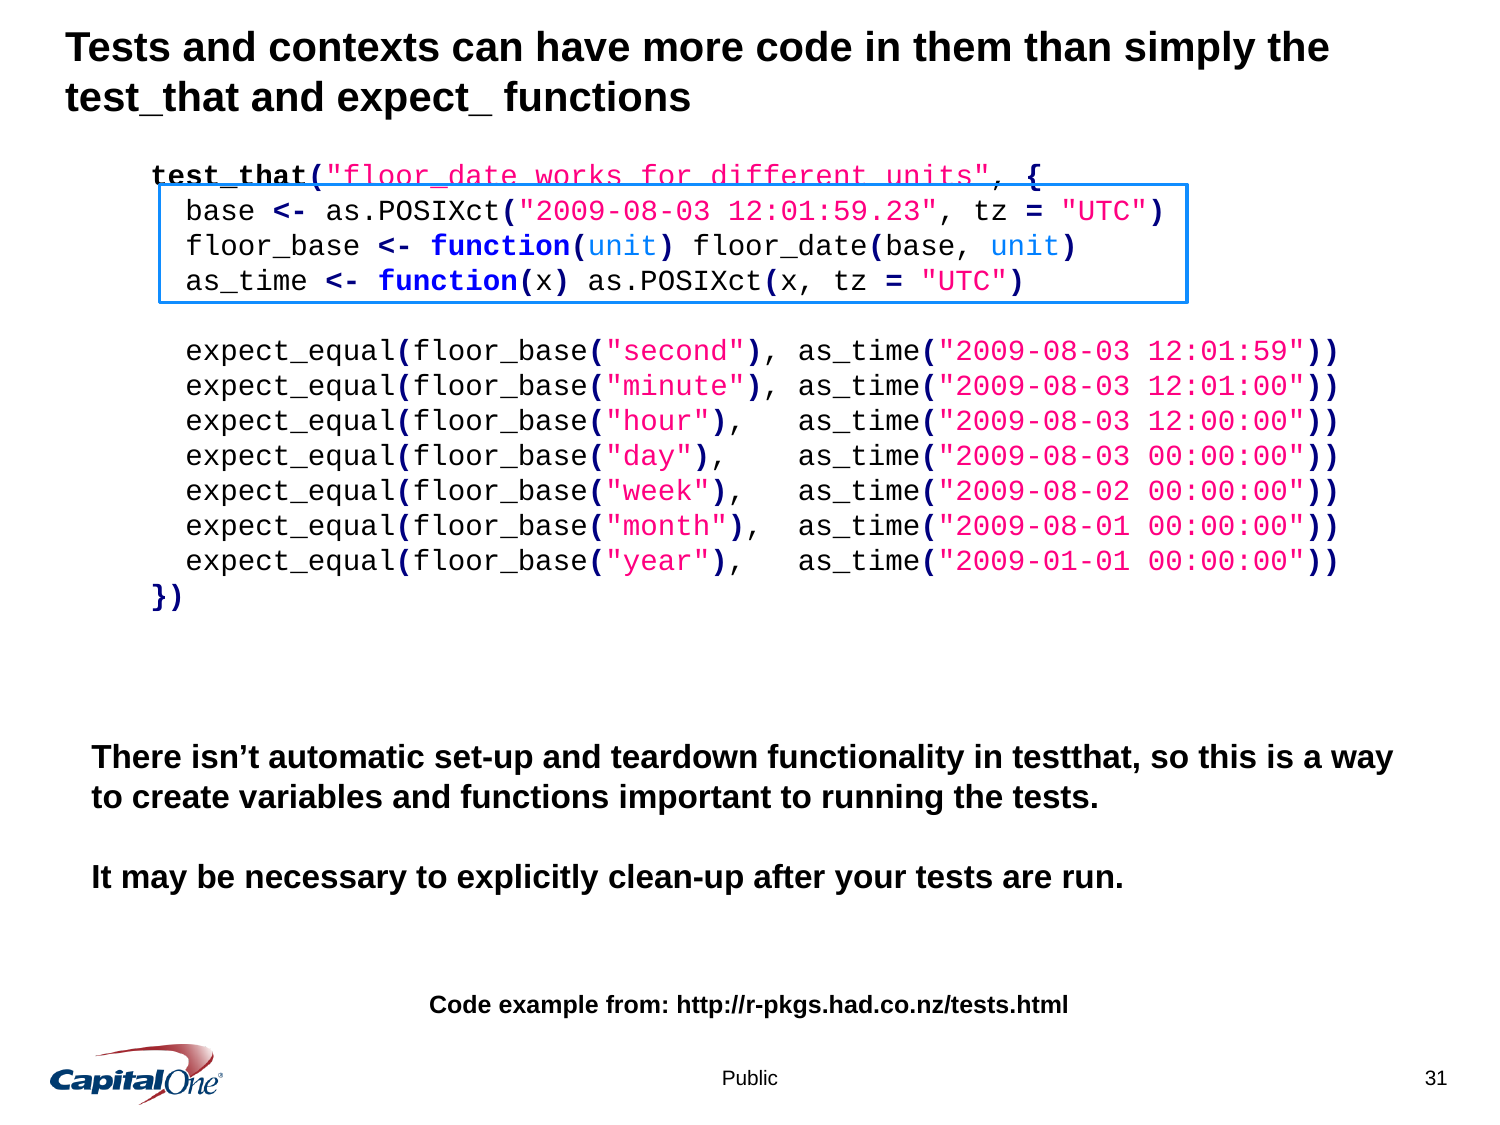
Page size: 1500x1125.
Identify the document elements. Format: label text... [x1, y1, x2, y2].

text_box Code example from: http://r-pkgs.had.co.nz/tests.html [414, 981, 1086, 1026]
text_box test_that("floor_date works for different units", { base <- as.POSIXct("2009-08-03 12:01:59.23", tz = "UTC") floor_base <- function(unit) floor_date(base, unit) as_time <- function(x) as.POSIXct(x, tz = "UTC") expect_equal(floor_base("second"), as_time("2009-08-03 12:01:59")) expect_equal(floor_base("minute"), as_time("2009-08-03 12:01:00")) expect_equal(floor_base("hour"), as_time("2009-08-03 12:00:00")) expect_equal(floor_base("day"), as_time("2009-08-03 00:00:00")) expect_equal(floor_base("week"), as_time("2009-08-02 00:00:00")) expect_equal(floor_base("month"), as_time("2009-08-01 00:00:00")) expect_equal(floor_base("year"), as_time("2009-01-01 00:00:00")) }) [135, 148, 1365, 619]
text_box There isn’t automatic set-up and teardown functionality in testthat, so this is a way to create variables and functions important to running the tests. It may be necessary to explicitly clean-up after your tests are run. [76, 727, 1424, 903]
picture [50, 1044, 223, 1105]
title Tests and contexts can have more code in them than simply the test_that and expect_ functions [49, 12, 1451, 129]
text_box [159, 184, 1187, 303]
